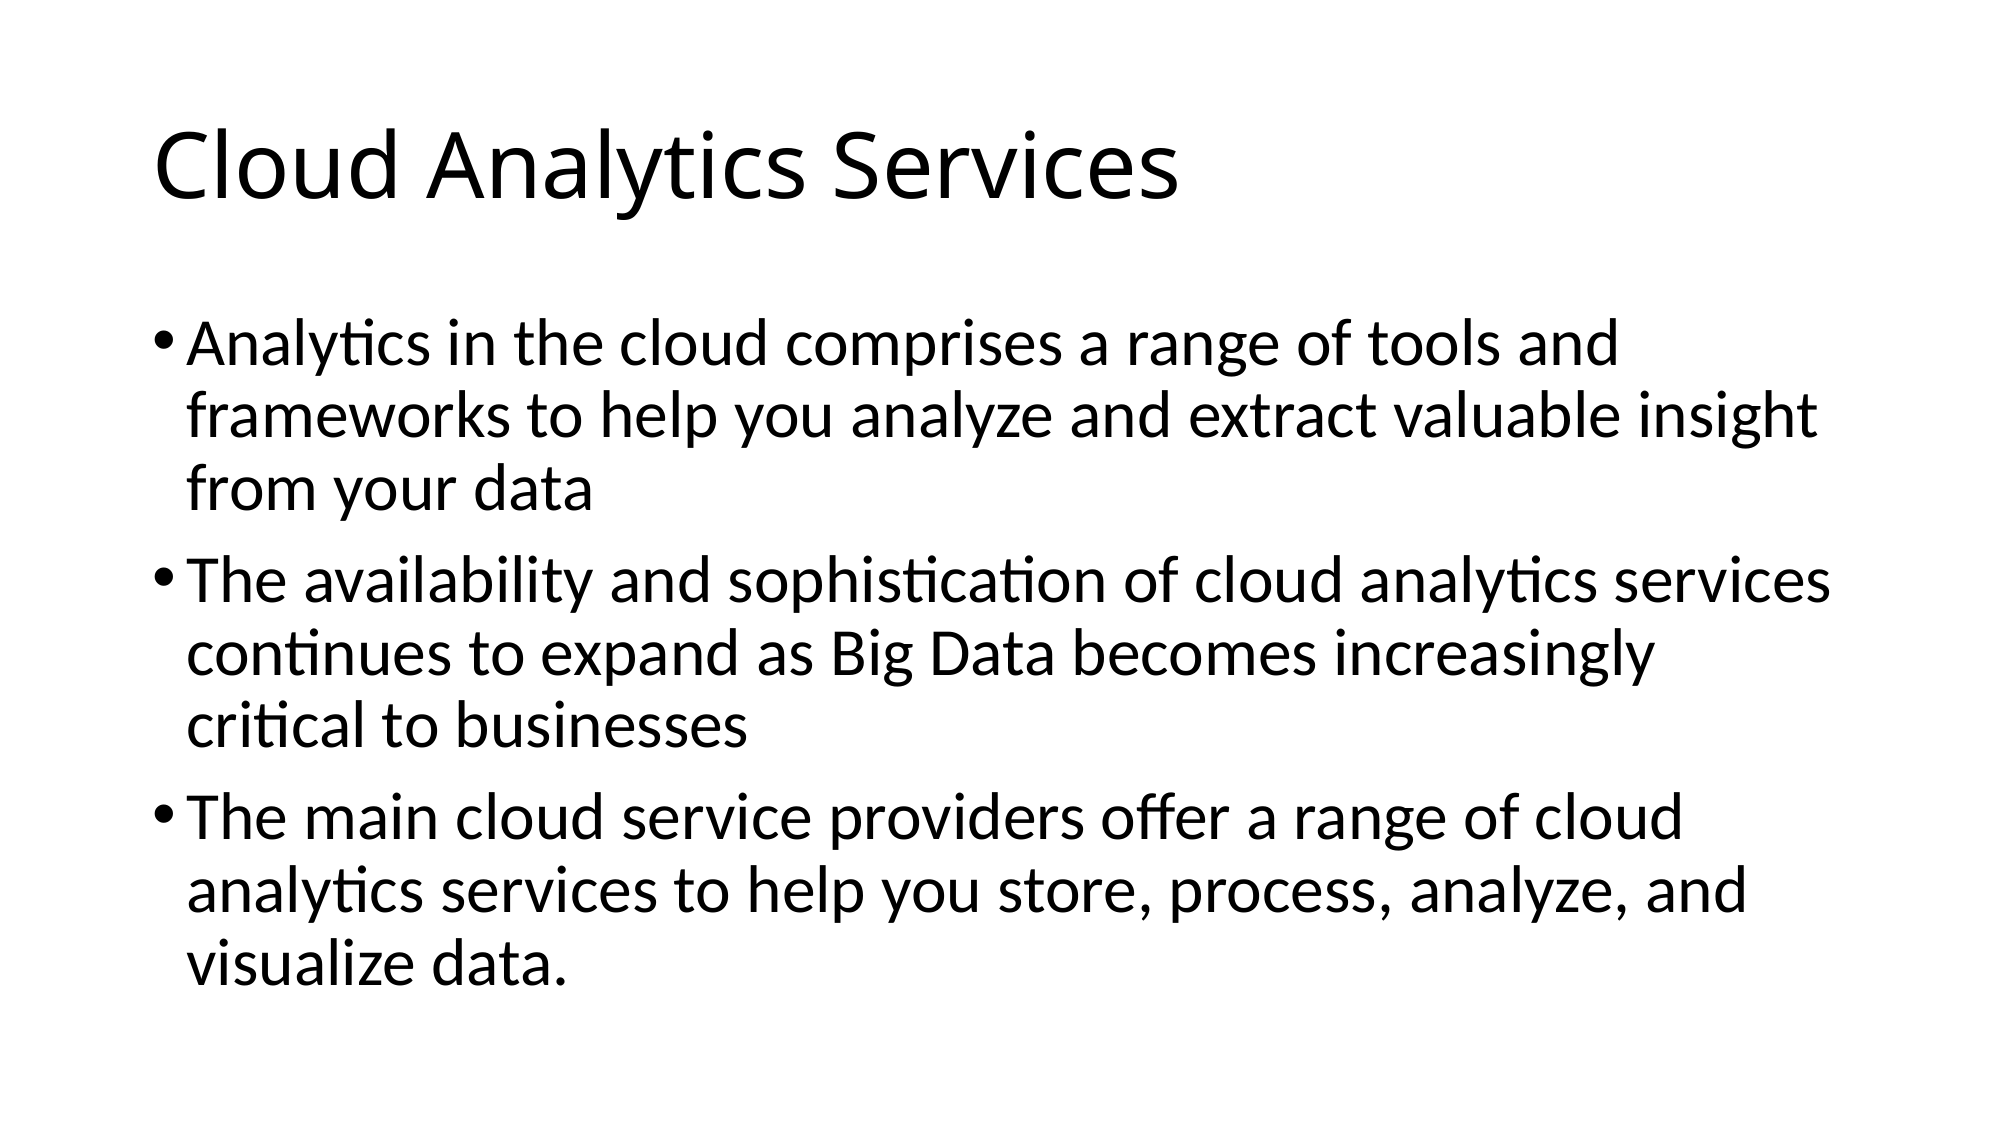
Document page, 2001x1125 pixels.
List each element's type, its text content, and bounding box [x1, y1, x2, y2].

list Analytics in the cloud comprises a range of tools and frameworks to help you analyze and extract valuable insight from your data The availability and sophistication of cloud analytics services continues to expand as Big Data becomes increasingly critical to businesses The main cloud service providers offer a range of cloud analytics services to help you store, process, analyze, and visualize data. [137, 299, 1863, 1014]
title Cloud Analytics Services [137, 59, 1863, 278]
